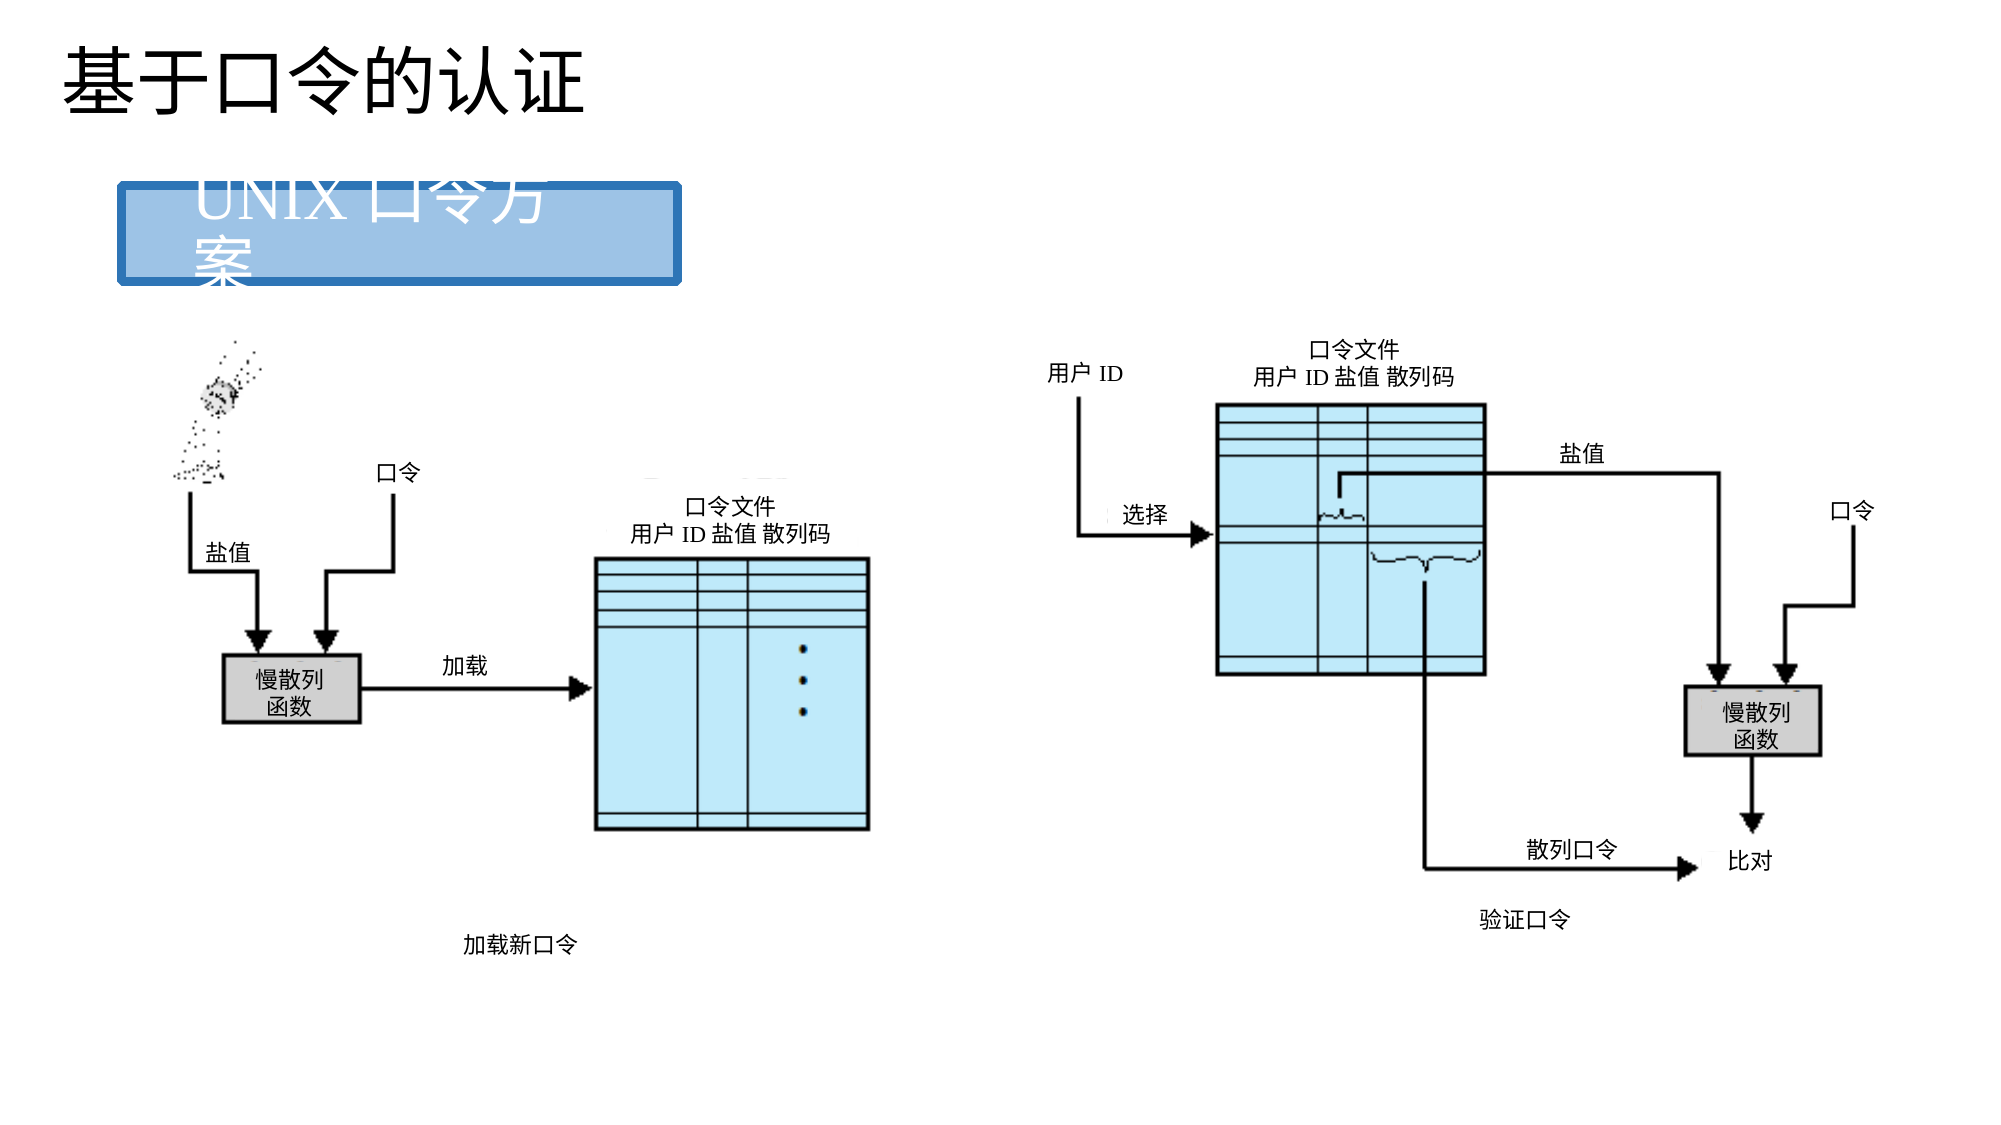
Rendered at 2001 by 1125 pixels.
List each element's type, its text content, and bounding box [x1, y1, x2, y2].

text_box 基于口令的认证 [44, 0, 932, 160]
text_box UNIX口令方案 [121, 185, 678, 282]
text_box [957, 301, 1972, 941]
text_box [80, 327, 1106, 966]
